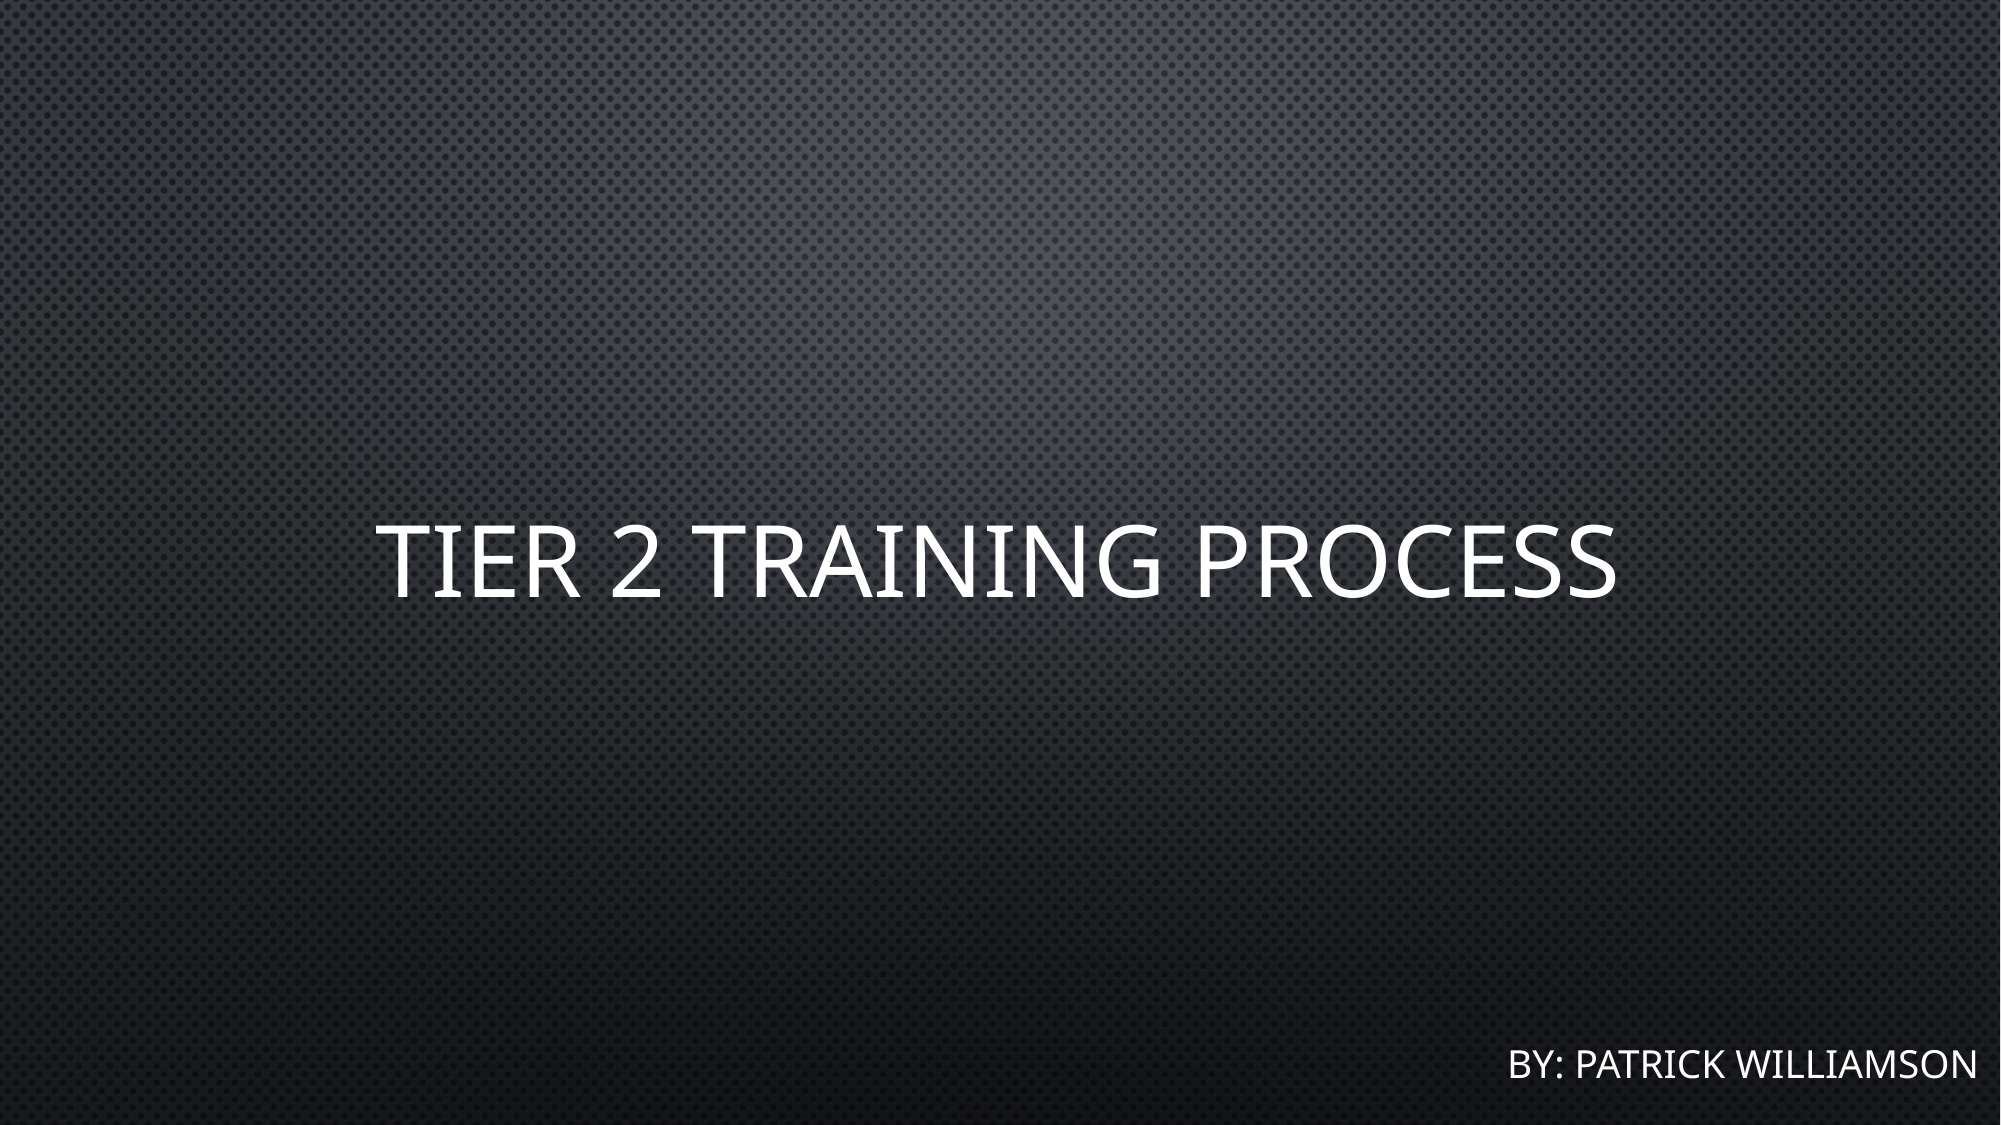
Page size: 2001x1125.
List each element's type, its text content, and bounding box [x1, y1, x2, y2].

title Tier 2 training process [287, 99, 1711, 625]
text_box By: Patrick Williamson [1486, 1032, 2000, 1105]
